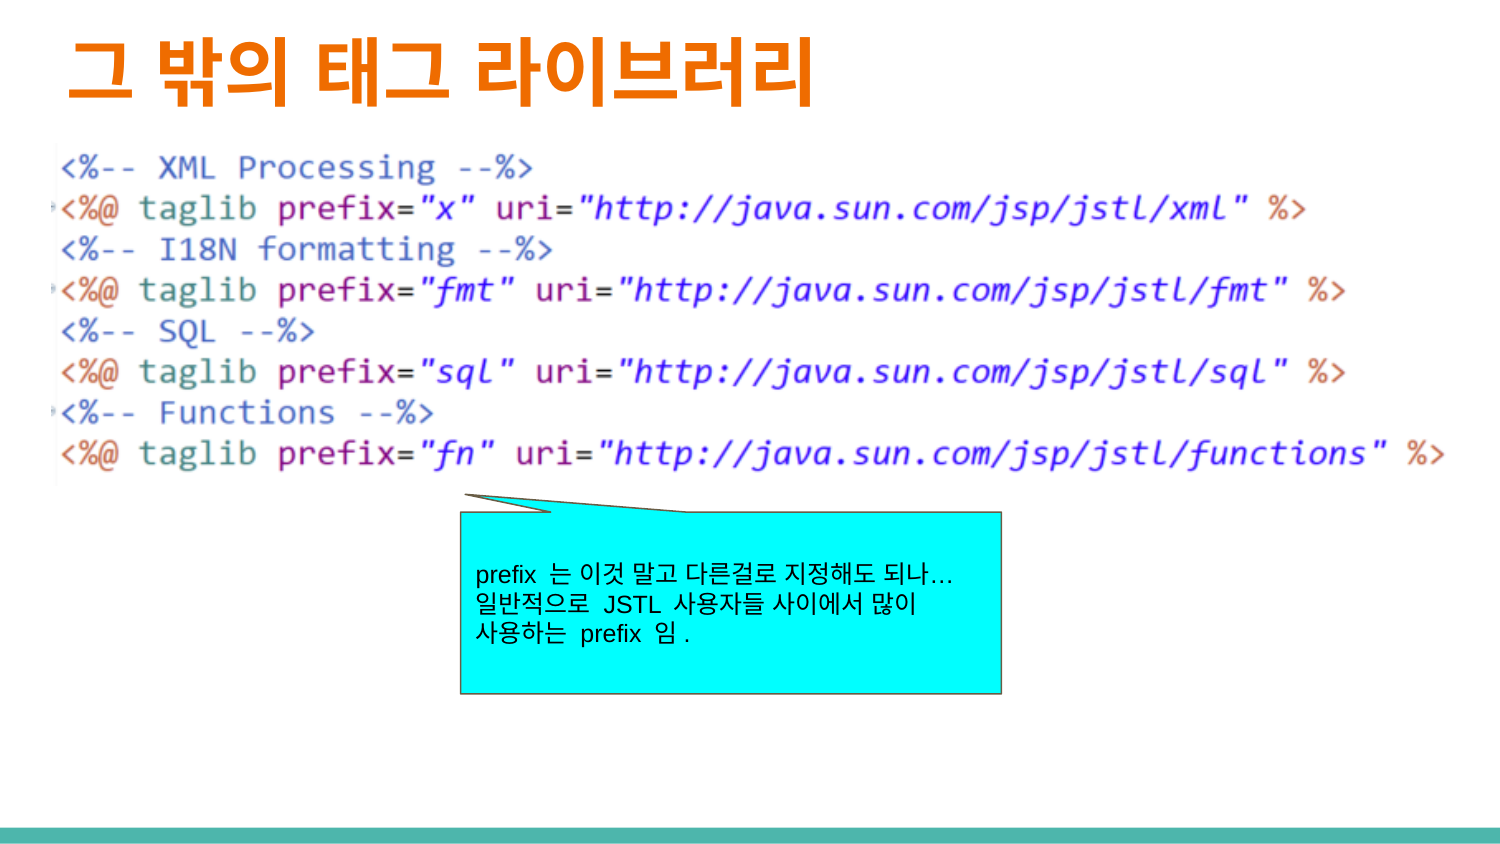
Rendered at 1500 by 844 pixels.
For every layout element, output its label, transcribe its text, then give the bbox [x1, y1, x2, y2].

picture [50, 143, 1450, 487]
text_box prefix 는 이것 말고 다른걸로 지정해도 되나… 일반적으로 JSTL 사용자들 사이에서 많이 사용하는 prefix 임. [460, 495, 1002, 694]
title 그 밖의 태그 라이브러리 [51, 10, 1449, 127]
